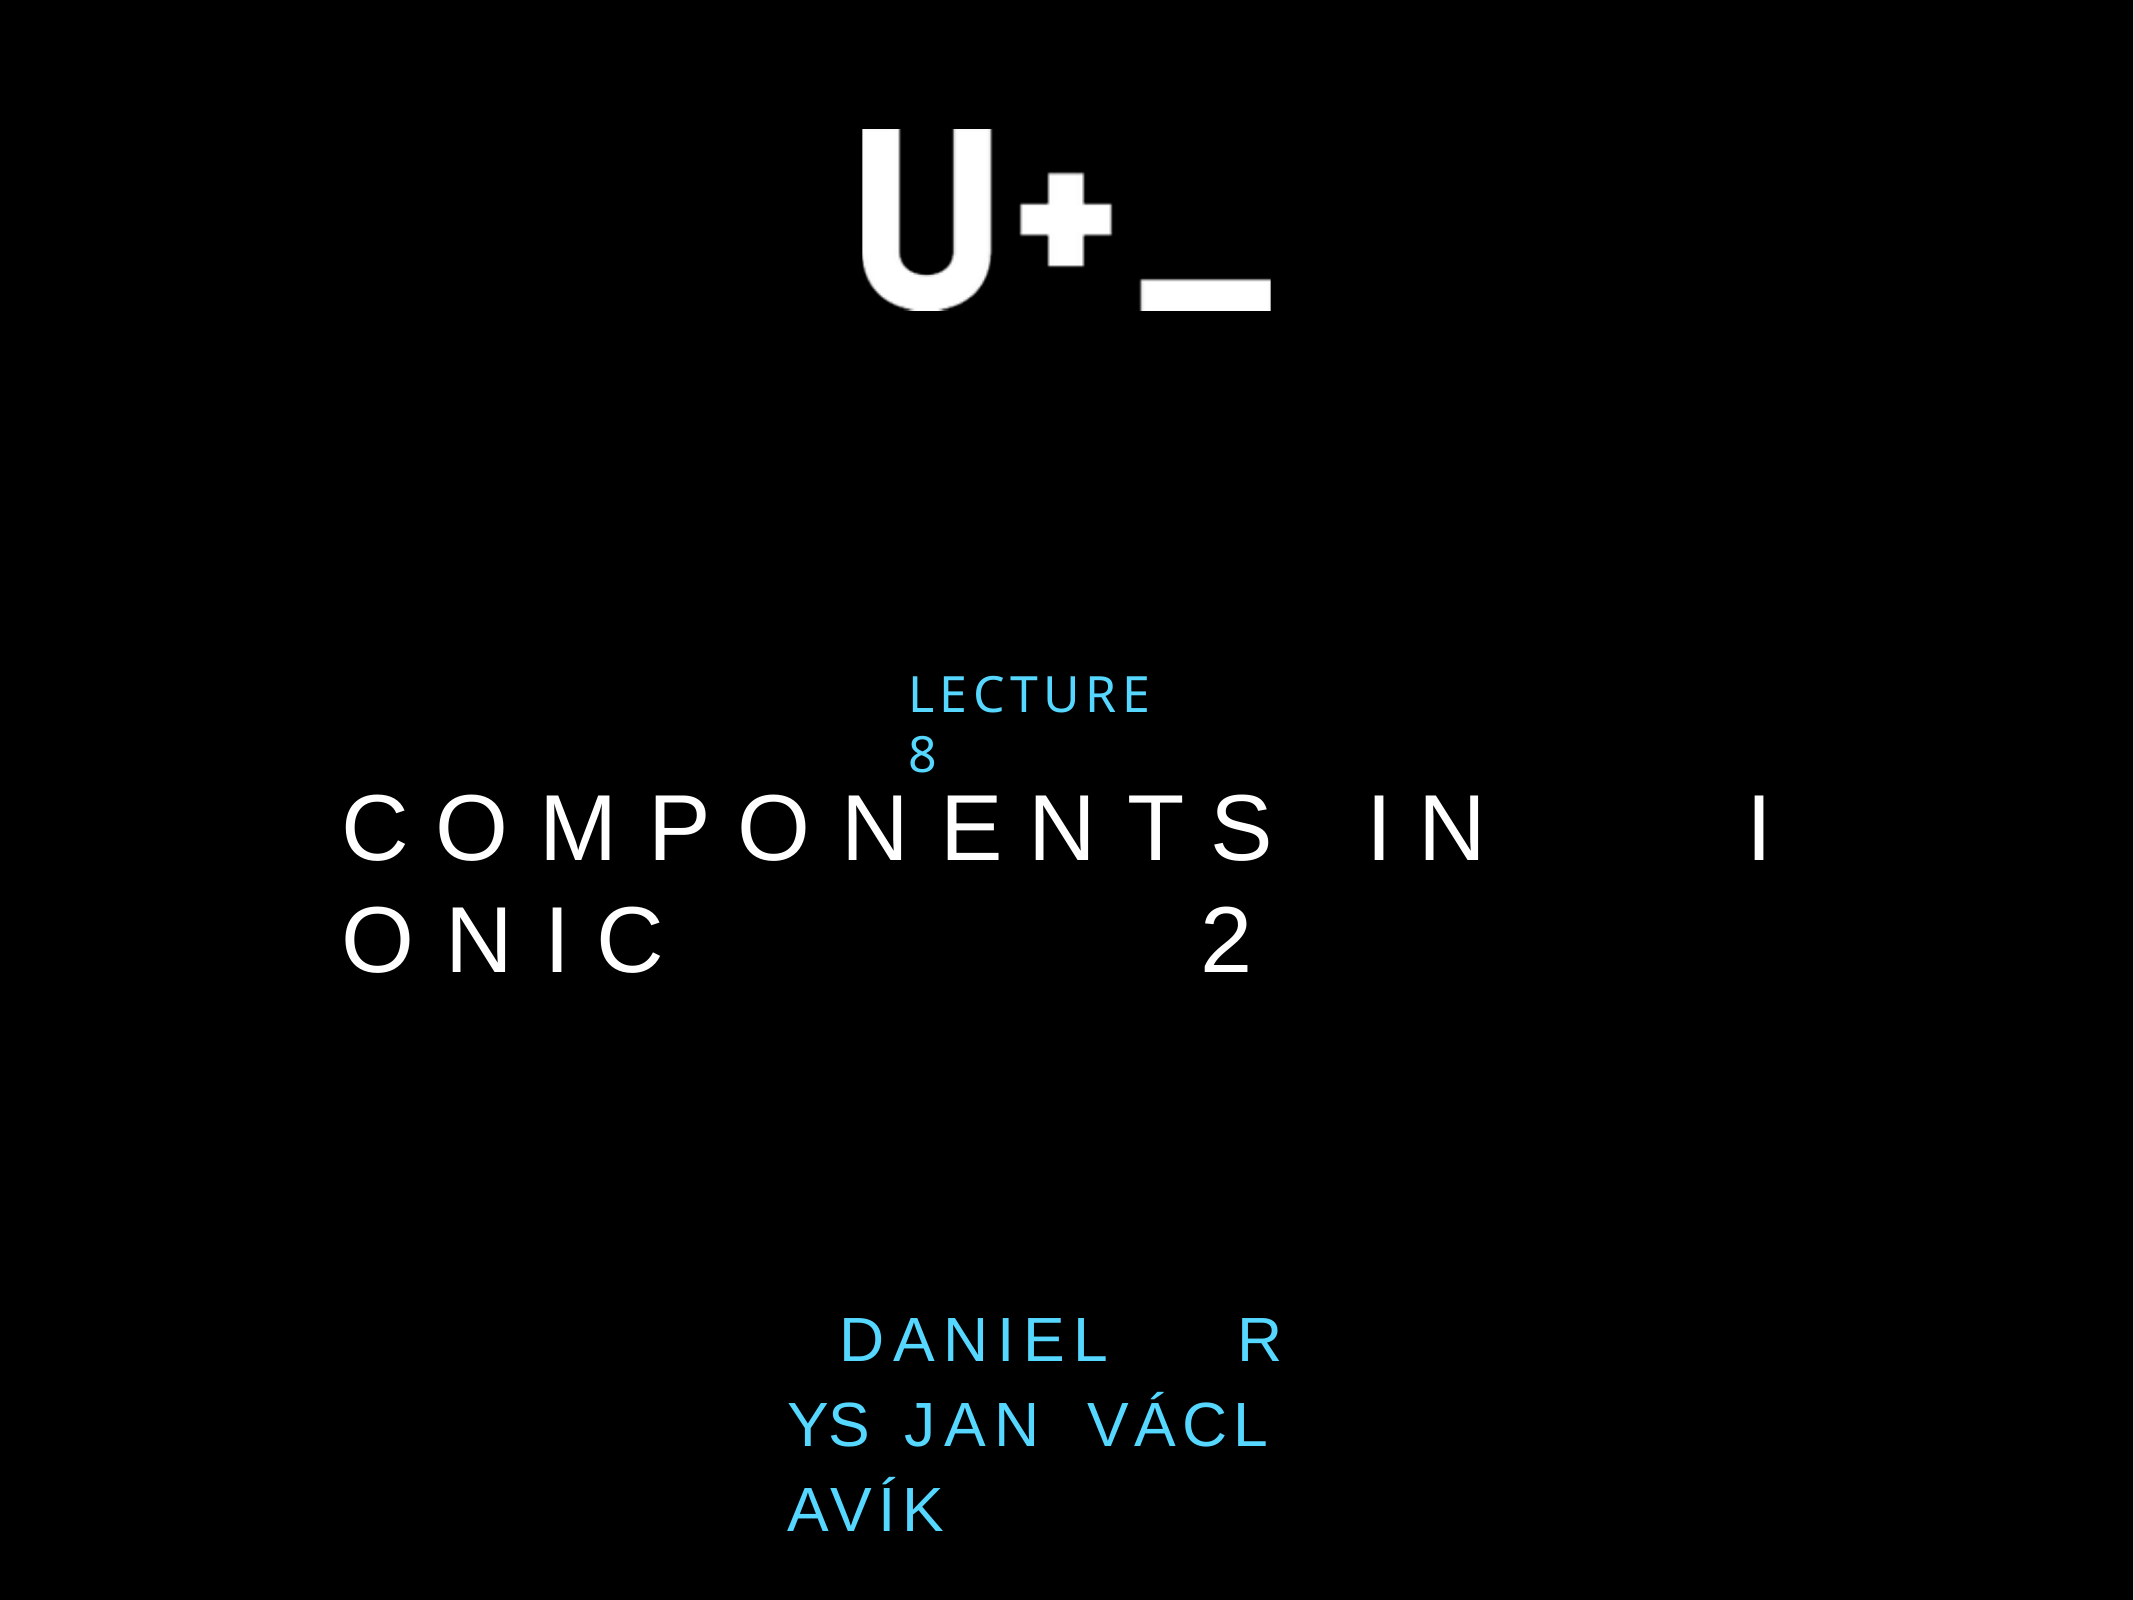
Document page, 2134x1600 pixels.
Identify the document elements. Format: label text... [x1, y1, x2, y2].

text_box C O M P O N E N T S I N I O N I C 2 [339, 764, 1796, 992]
text_box LECTURE 8 [906, 660, 1229, 783]
text_box [862, 129, 1271, 311]
text_box DANIEL R YS JAN VÁCL AVÍK [785, 1287, 1347, 1544]
